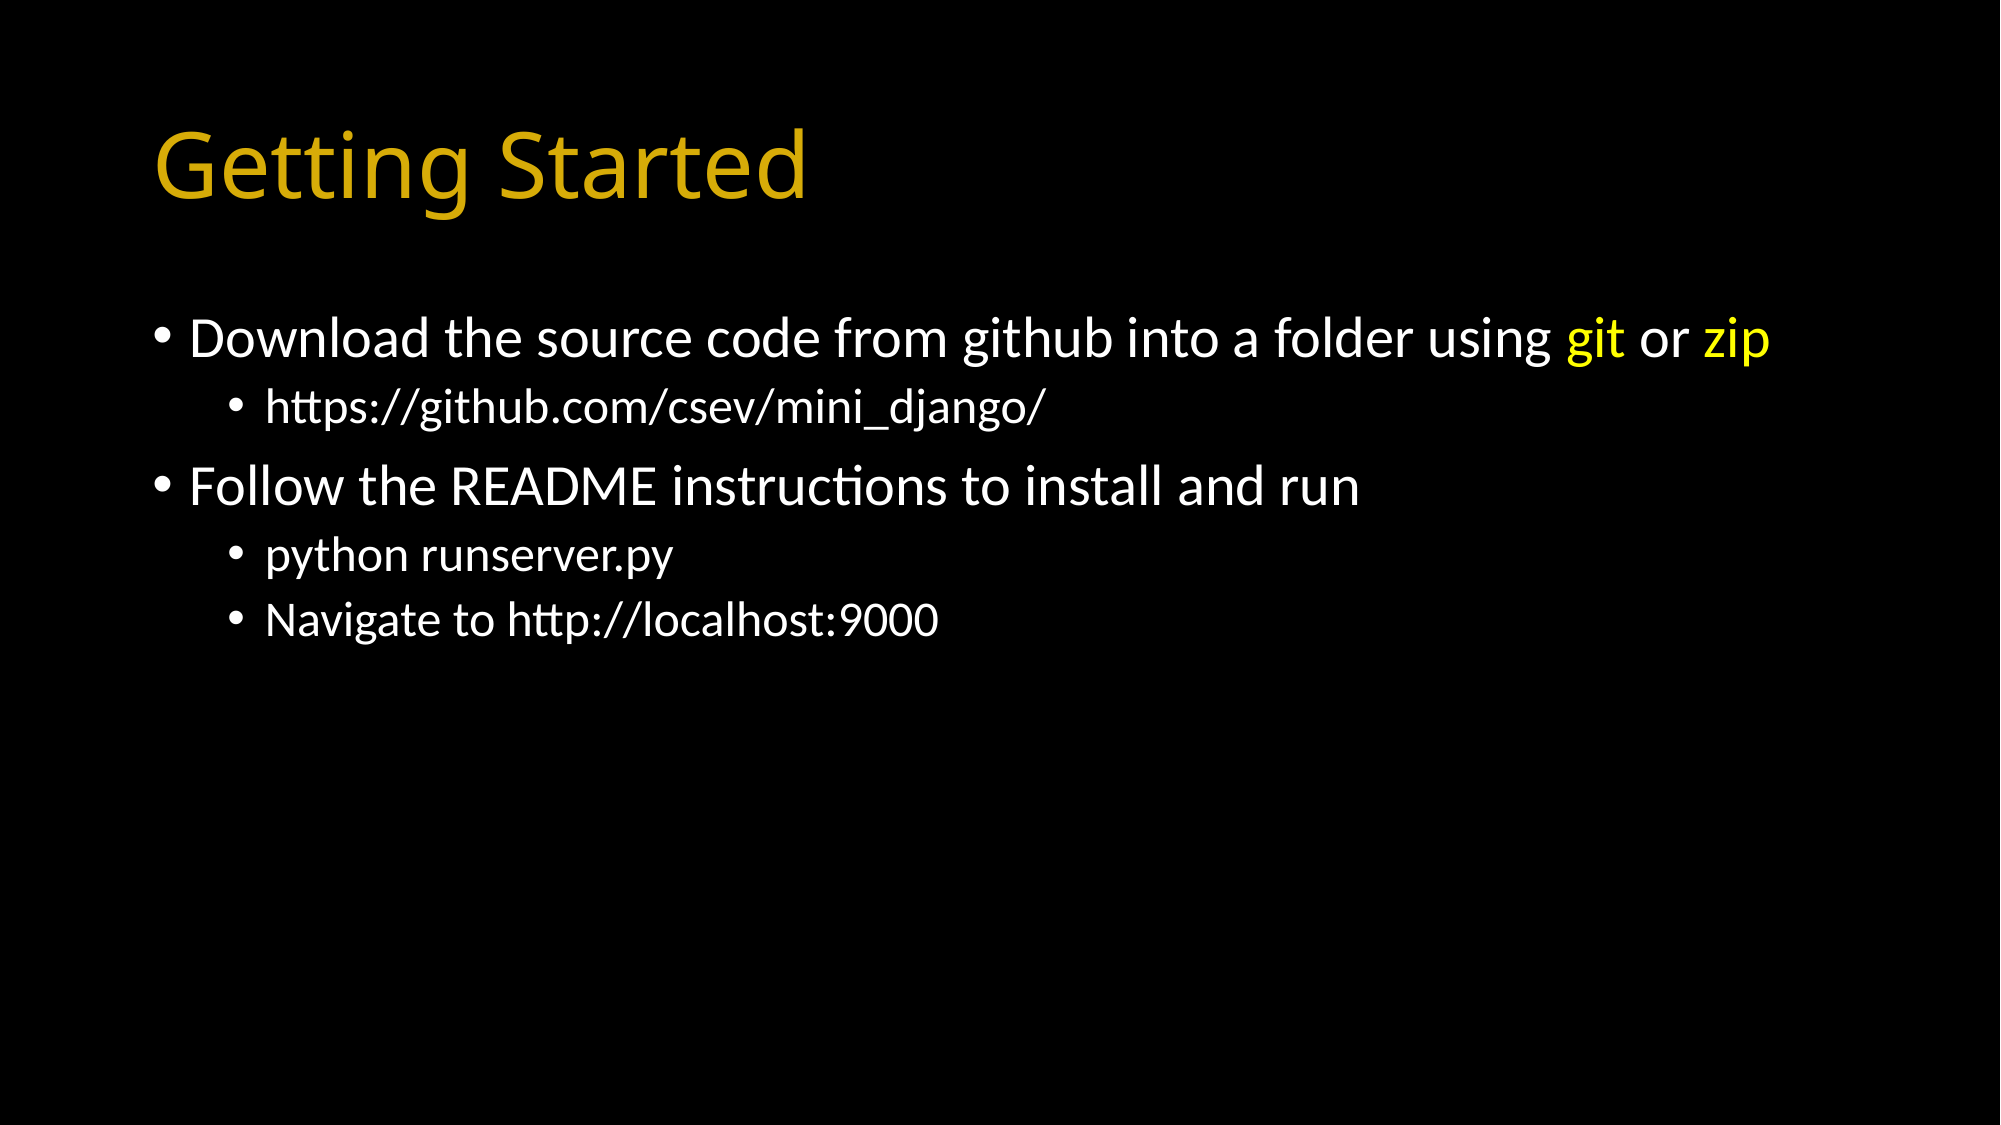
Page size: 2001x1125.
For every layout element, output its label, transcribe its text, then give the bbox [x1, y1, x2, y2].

list Download the source code from github into a folder using git or zip https://github.com/csev/mini_django/ Follow the README instructions to install and run python runserver.py Navigate to http://localhost:9000 [137, 299, 1863, 1014]
title Getting Started [137, 59, 1863, 278]
